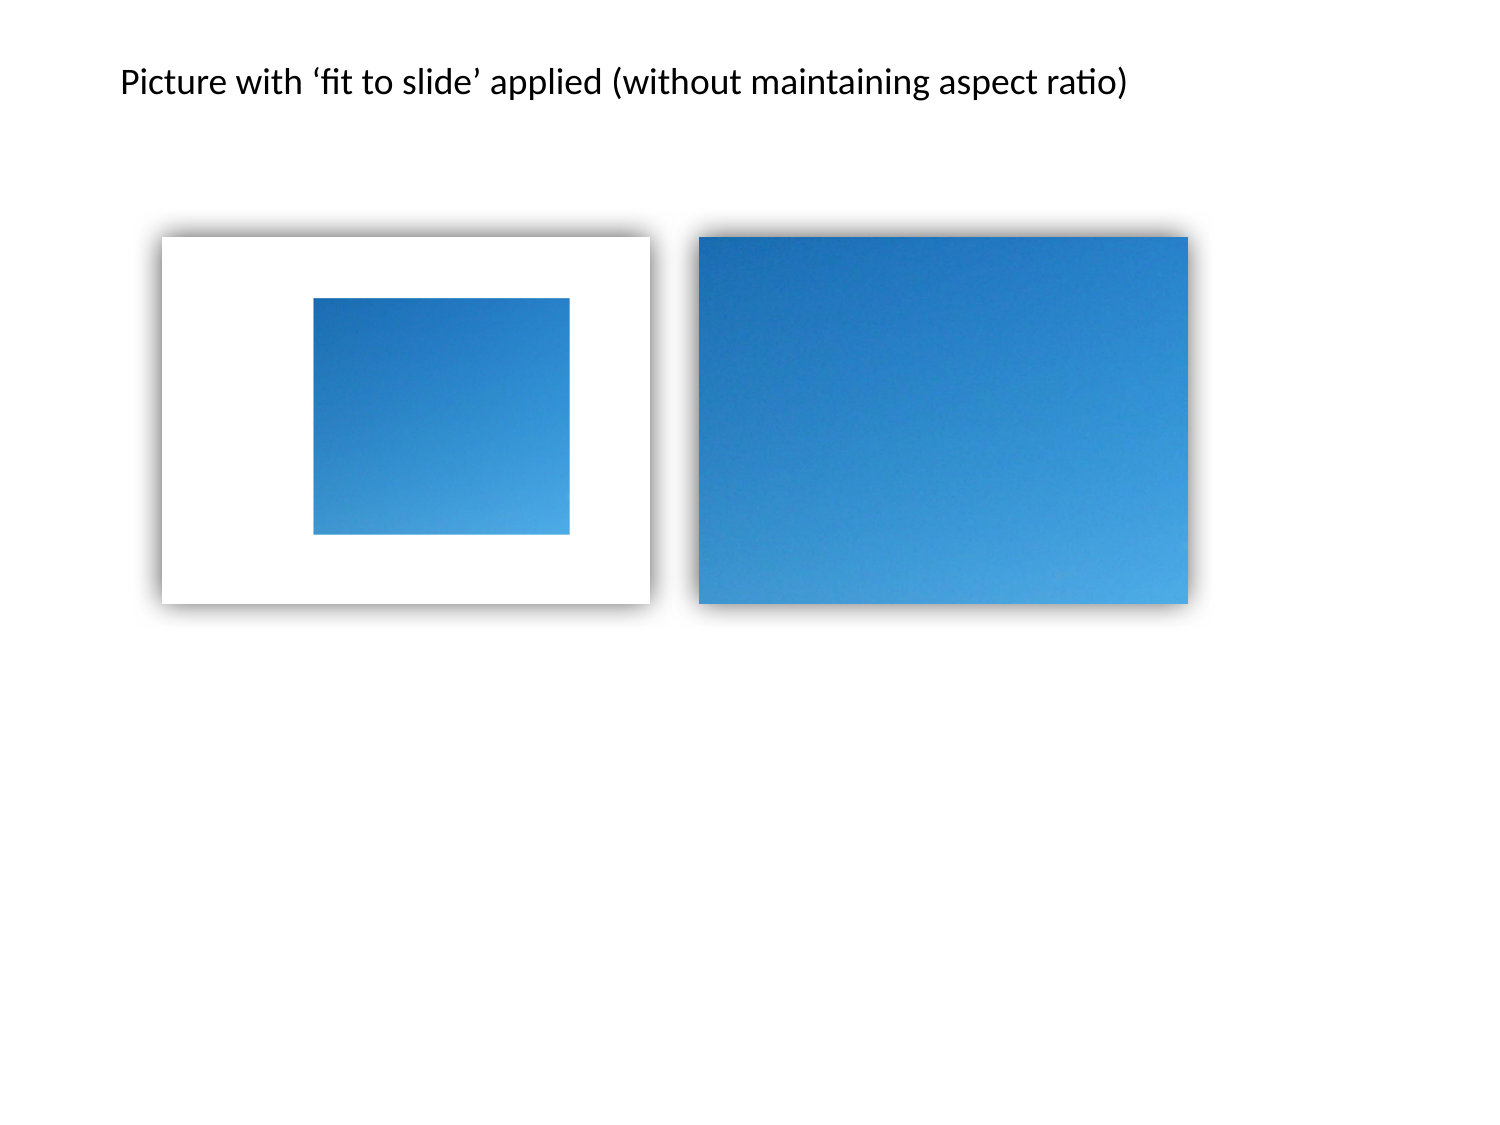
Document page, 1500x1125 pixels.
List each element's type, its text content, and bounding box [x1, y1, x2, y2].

picture [162, 237, 651, 604]
picture [699, 237, 1188, 604]
text_box Picture with ‘fit to slide’ applied (without maintaining aspect ratio) [105, 49, 1380, 110]
